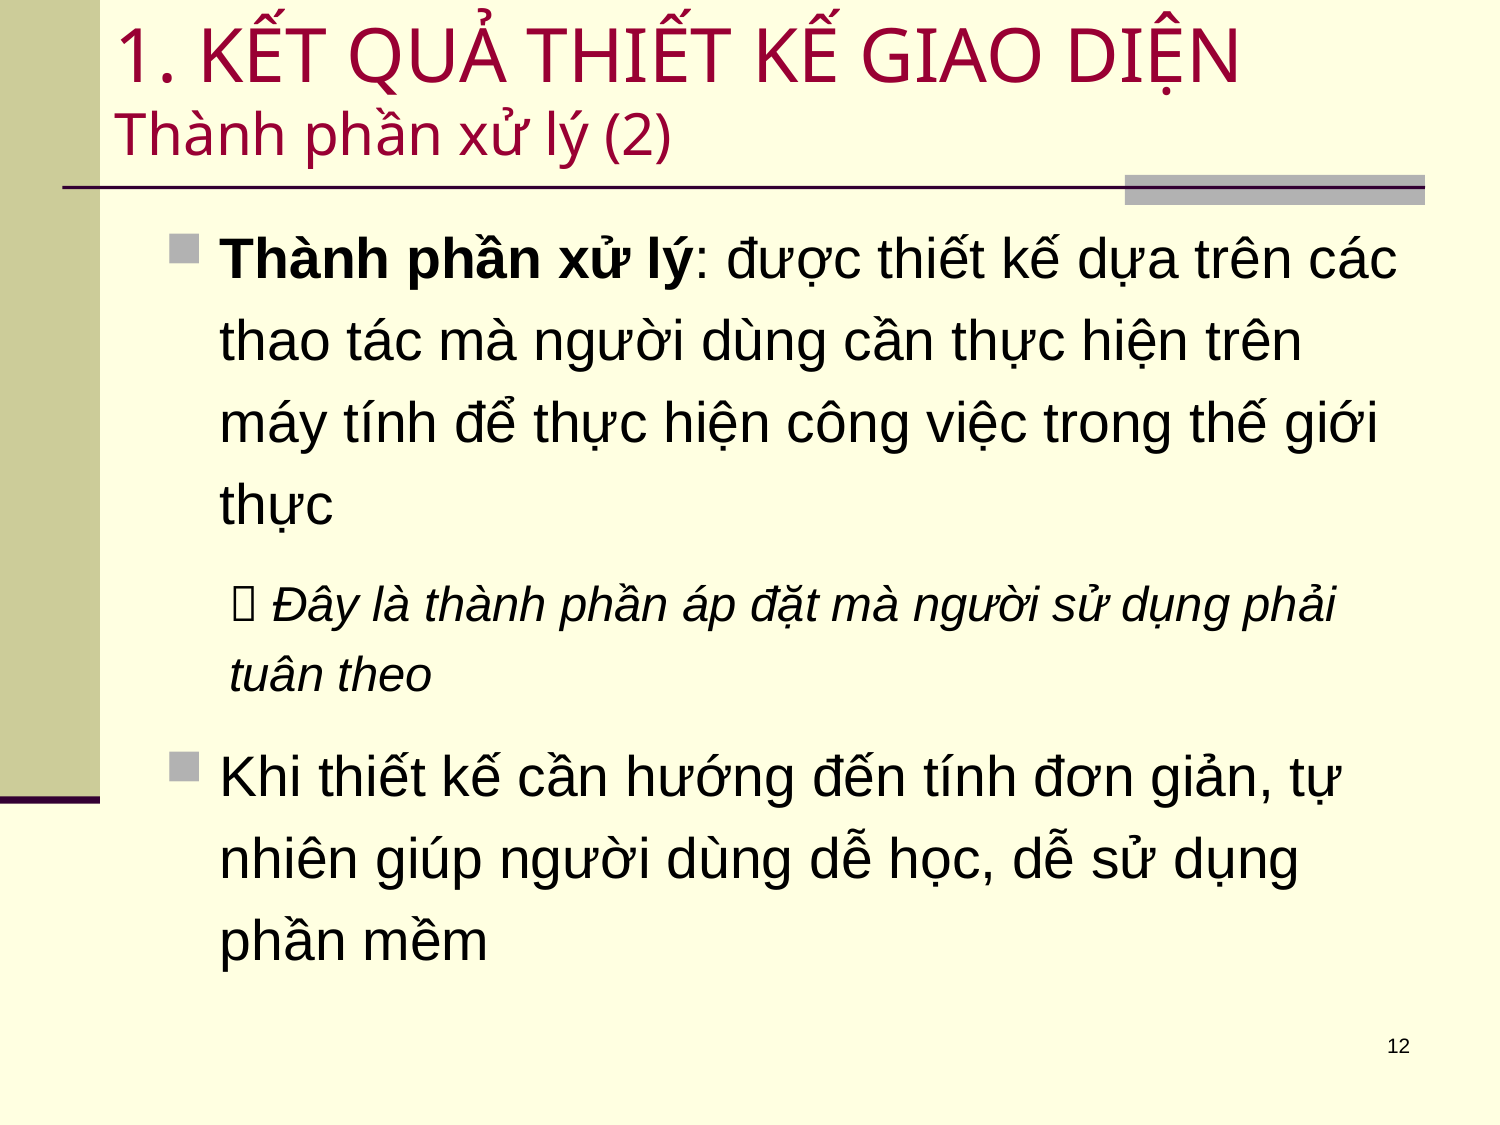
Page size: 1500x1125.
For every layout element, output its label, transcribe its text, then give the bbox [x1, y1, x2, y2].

title 1. KẾT QUẢ THIẾT KẾ GIAO DIỆN Thành phần xử lý (2) [99, 0, 1425, 175]
list Thành phần xử lý: được thiết kế dựa trên các thao tác mà người dùng cần thực hiện trên máy tính để thực hiện công việc trong thế giới thực  Đây là thành phần áp đặt mà người sử dụng phải tuân theo Khi thiết kế cần hướng đến tính đơn giản, tự nhiên giúp người dùng dễ học, dễ sử dụng phần mềm [150, 200, 1425, 981]
slide_number 12 [1112, 1025, 1425, 1100]
